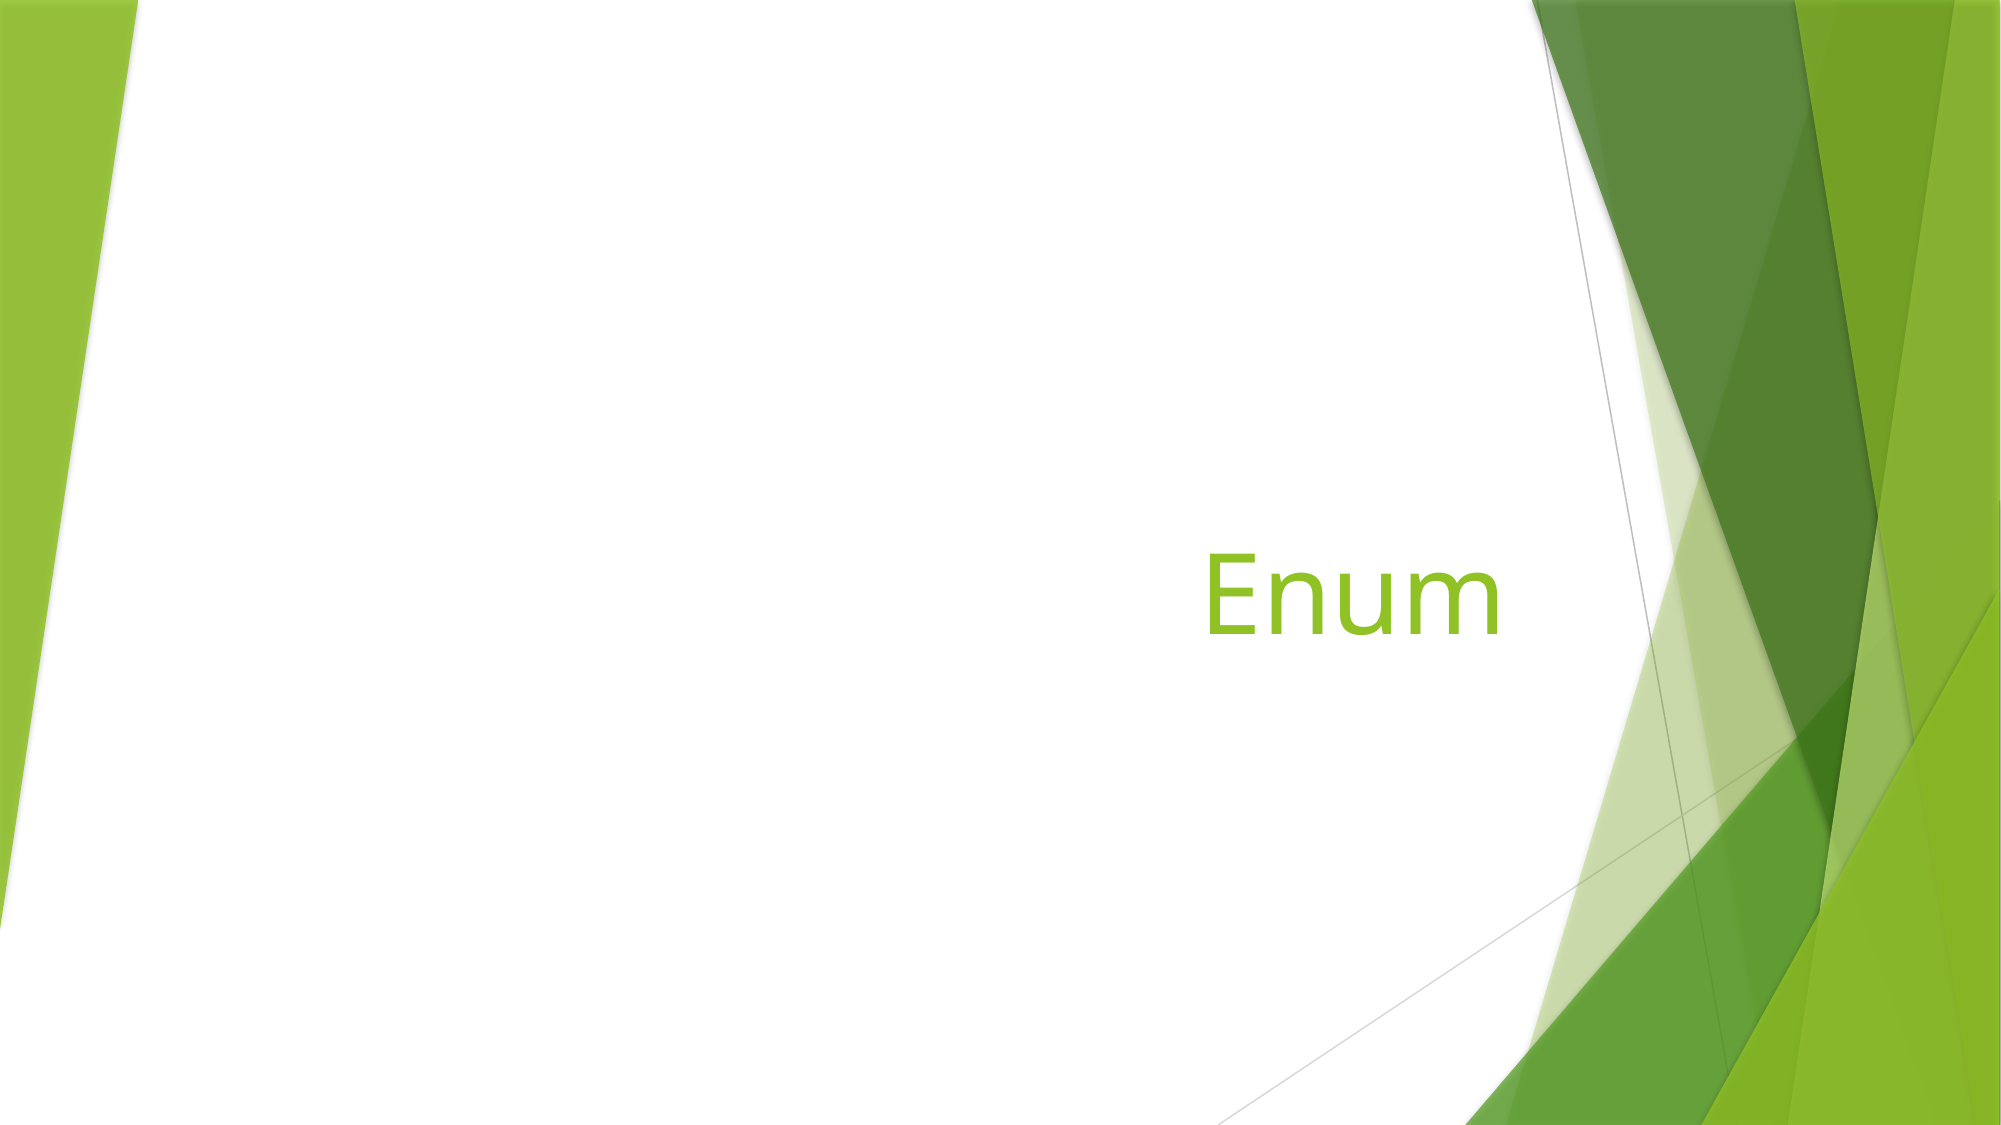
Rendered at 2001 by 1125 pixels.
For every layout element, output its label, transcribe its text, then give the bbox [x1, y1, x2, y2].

title Enum [247, 394, 1522, 665]
